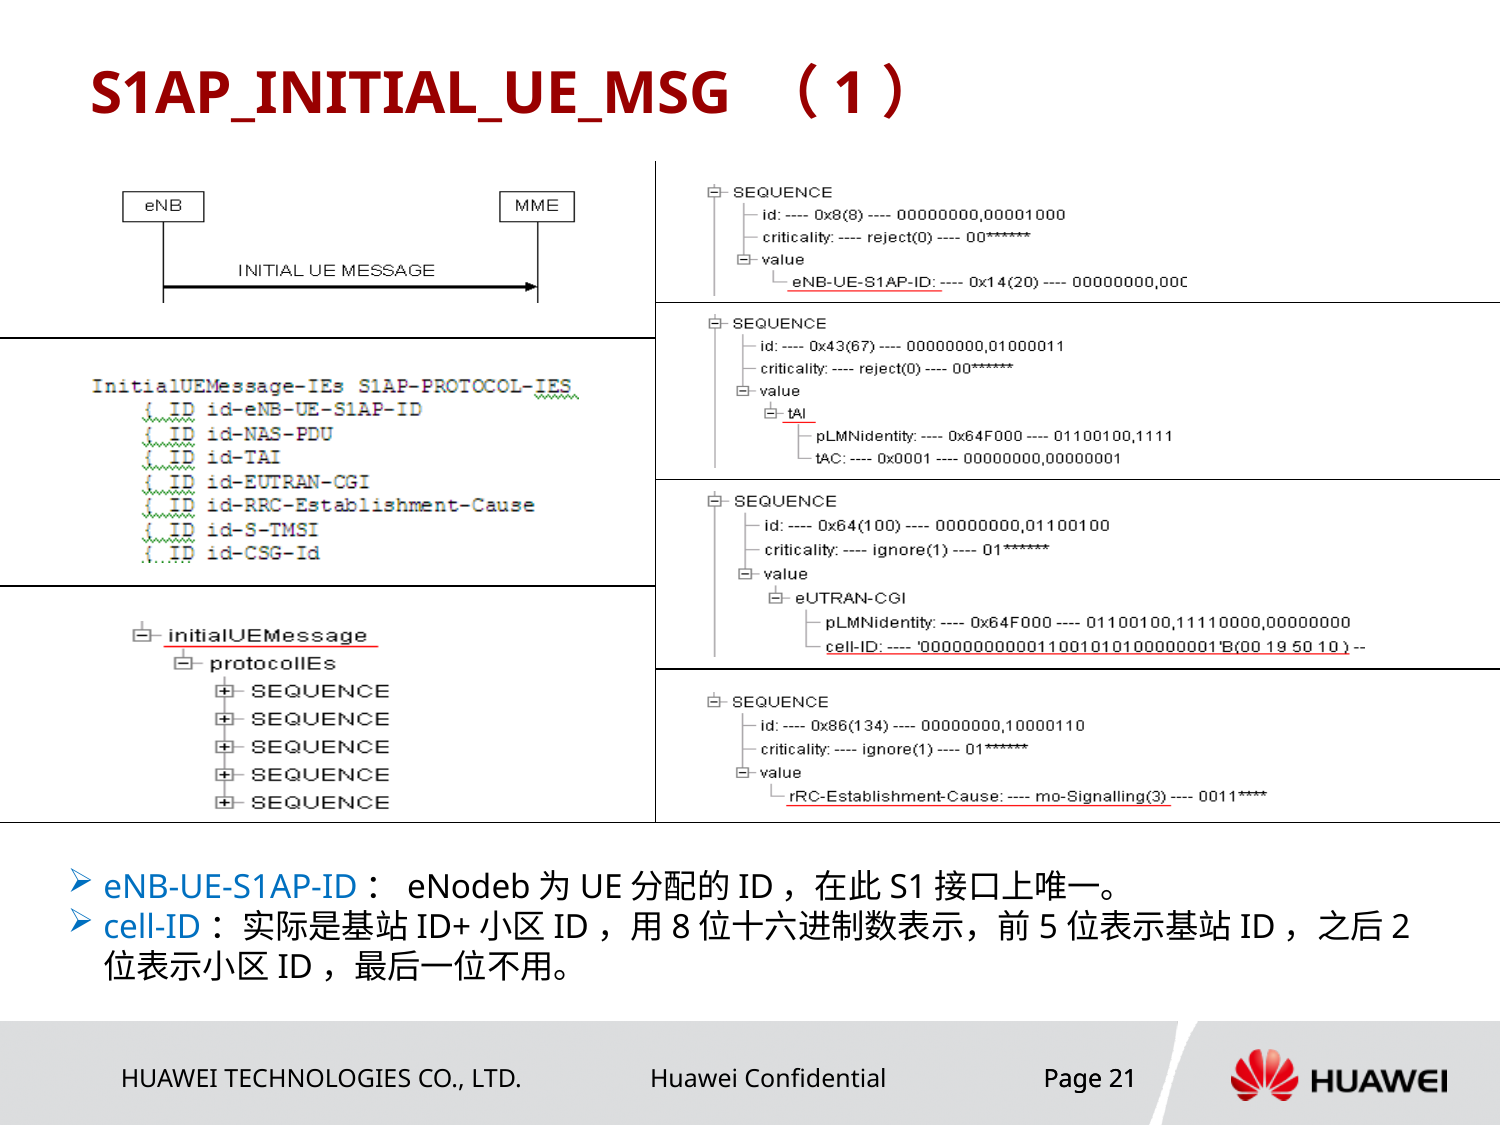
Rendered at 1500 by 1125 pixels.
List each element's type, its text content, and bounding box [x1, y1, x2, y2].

picture [702, 184, 1188, 297]
picture [702, 692, 1270, 811]
picture [0, 1021, 1500, 1125]
picture [111, 184, 609, 303]
text_box eNB-UE-S1AP-ID：eNodeb为UE分配的ID，在此S1接口上唯一。 cell-ID：实际是基站ID+小区ID，用8位十六进制数表示，前5位表示基站ID，之后2位表示小区ID，最后一位不用。 [53, 857, 1459, 993]
title S1AP_INITIAL_UE_MSG （1） [76, 42, 1424, 138]
picture [702, 491, 1365, 658]
picture [88, 373, 579, 563]
picture [123, 621, 420, 816]
picture [702, 314, 1176, 469]
text_box Page 21 [1043, 1064, 1388, 1125]
